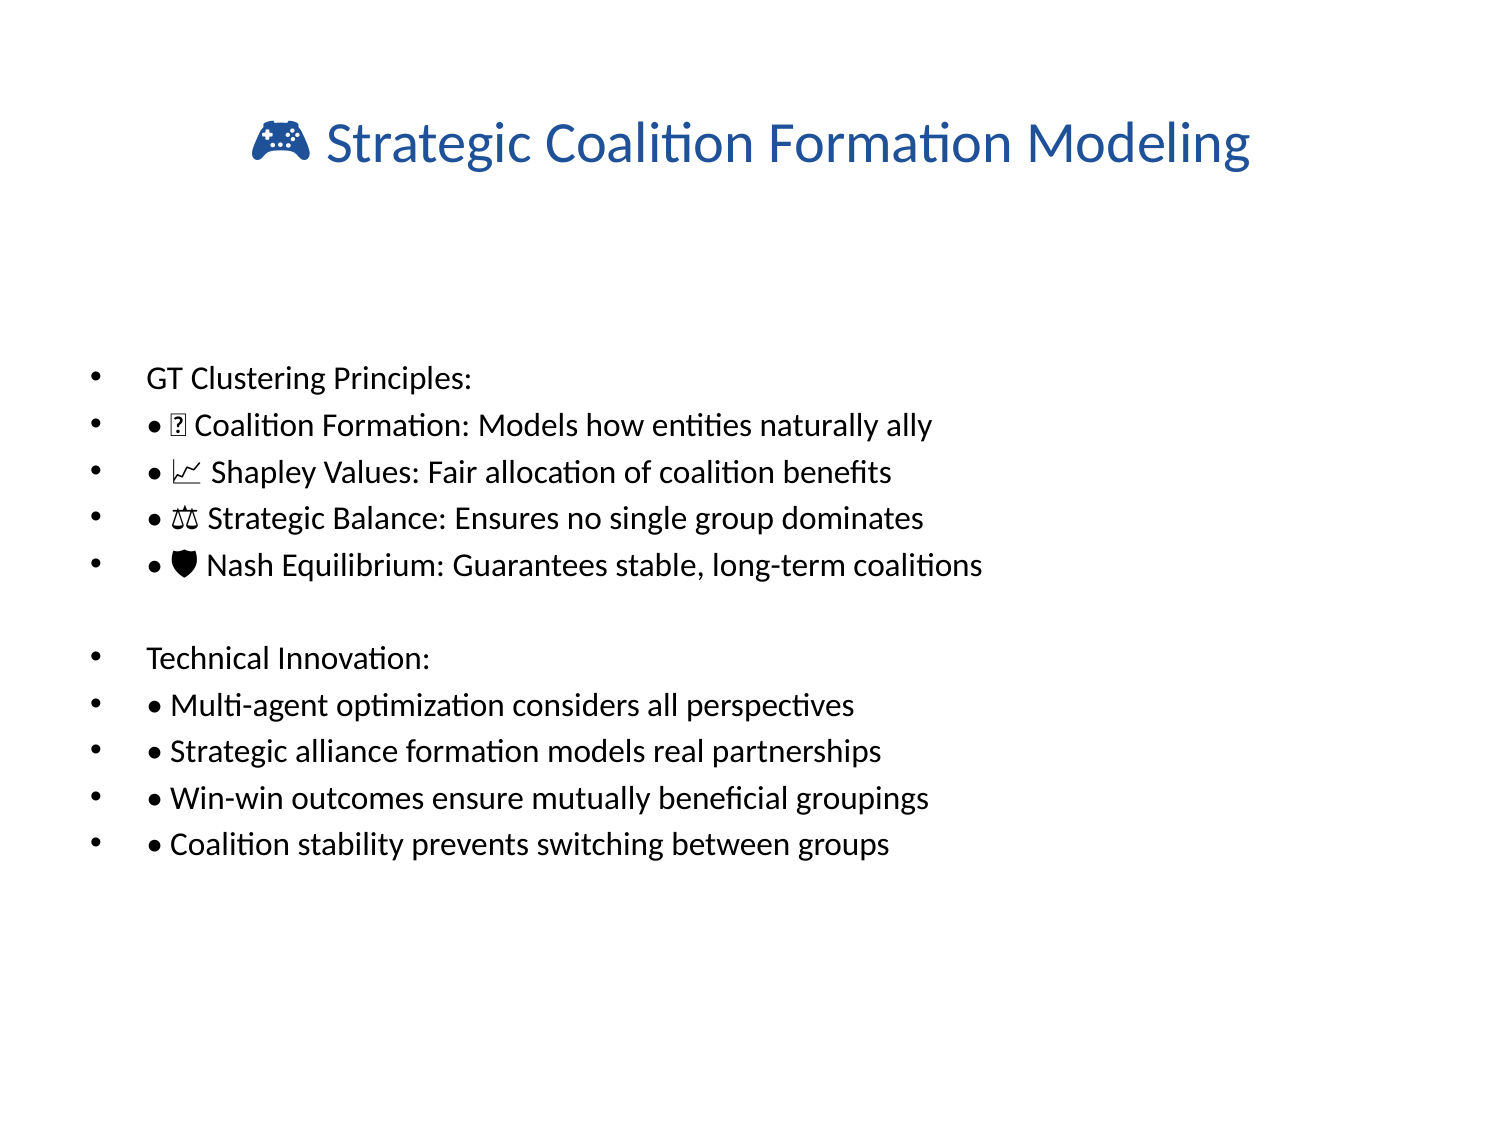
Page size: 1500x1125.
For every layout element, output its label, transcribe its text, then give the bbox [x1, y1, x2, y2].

list GT Clustering Principles: • 🤝 Coalition Formation: Models how entities naturally ally • 📈 Shapley Values: Fair allocation of coalition benefits • ⚖️ Strategic Balance: Ensures no single group dominates • 🛡️ Nash Equilibrium: Guarantees stable, long-term coalitions Technical Innovation: • Multi-agent optimization considers all perspectives • Strategic alliance formation models real partnerships • Win-win outcomes ensure mutually beneficial groupings • Coalition stability prevents switching between groups [75, 262, 1425, 1005]
title 🎮 Strategic Coalition Formation Modeling [75, 45, 1425, 233]
